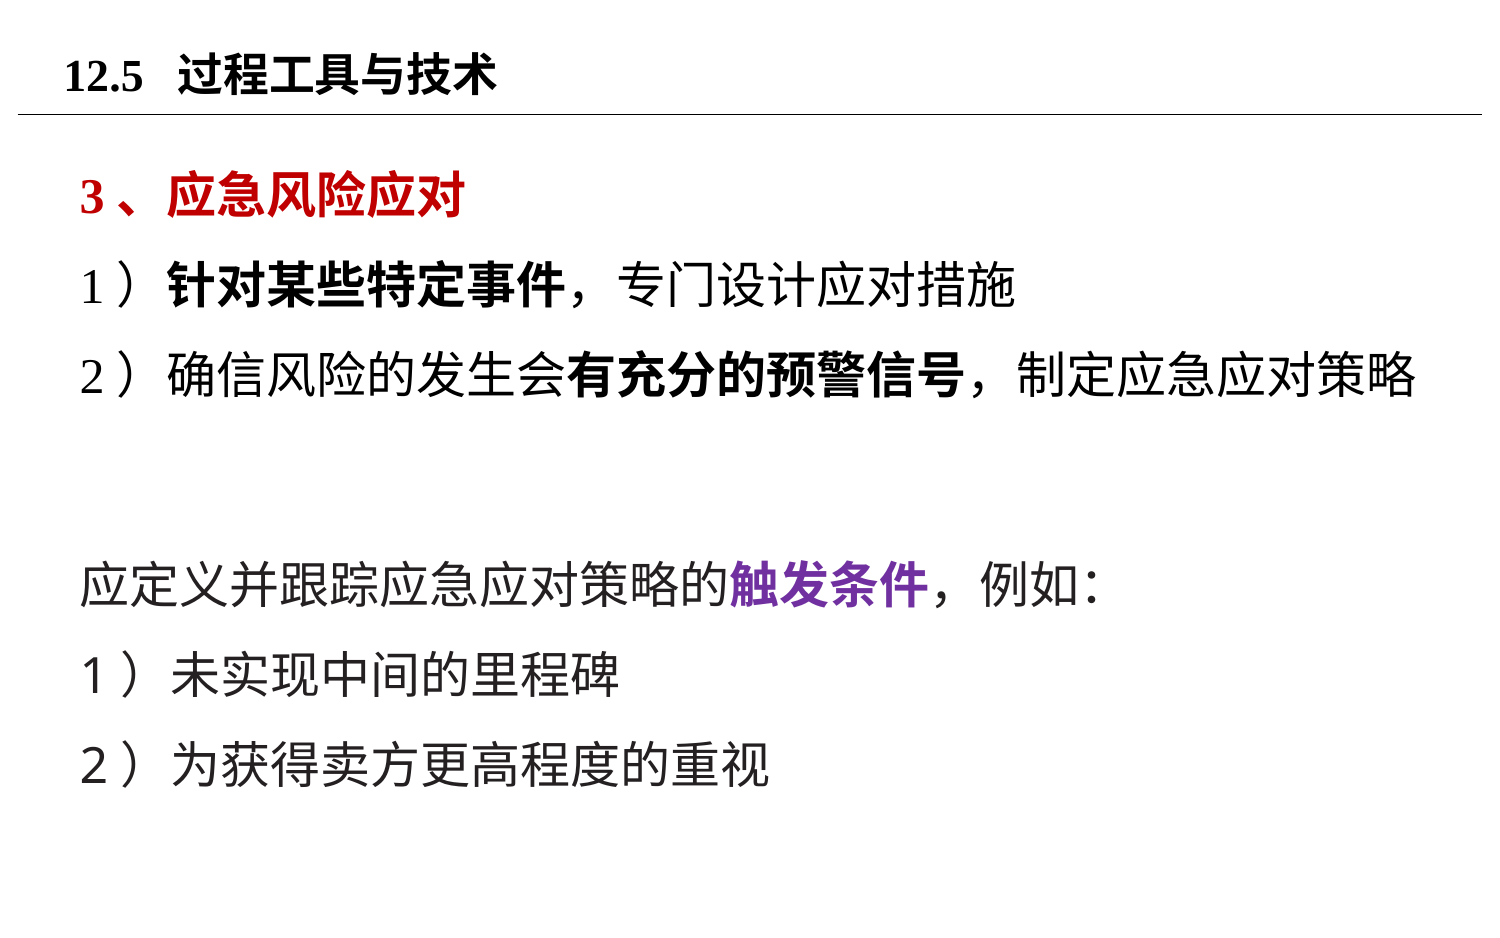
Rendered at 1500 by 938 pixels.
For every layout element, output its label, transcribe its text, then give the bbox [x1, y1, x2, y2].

text_box 3、应急风险应对 1）针对某些特定事件，专门设计应对措施 2）确信风险的发生会有充分的预警信号，制定应急应对策略 应定义并跟踪应急应对策略的触发条件，例如： 1）未实现中间的里程碑 2）为获得卖方更高程度的重视 [64, 126, 1452, 712]
title 12.5 过程工具与技术 [48, 19, 1005, 127]
